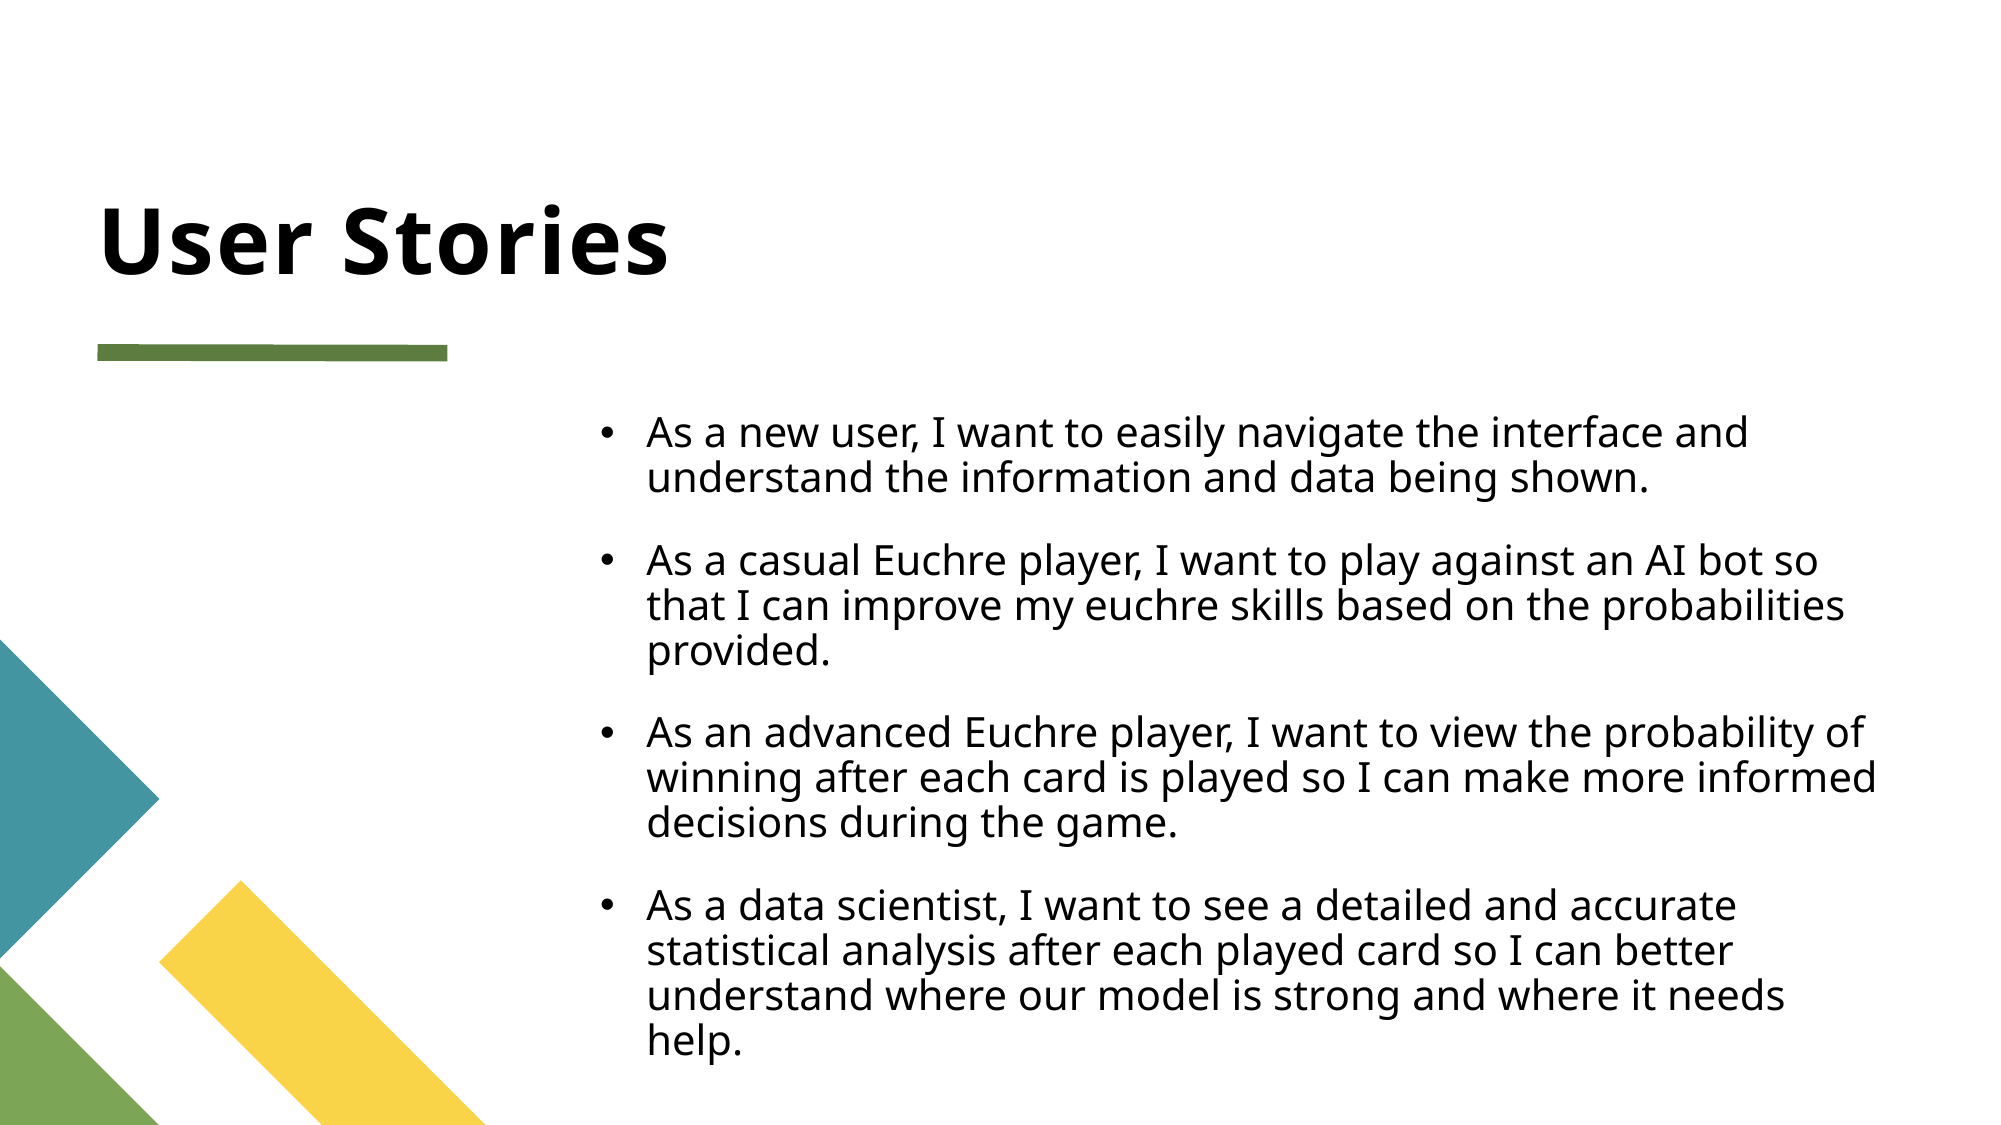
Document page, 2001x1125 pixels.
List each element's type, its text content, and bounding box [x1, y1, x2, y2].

title User Stories [97, 16, 1882, 293]
list As a new user, I want to easily navigate the interface and understand the information and data being shown. As a casual Euchre player, I want to play against an AI bot so that I can improve my euchre skills based on the probabilities provided. As an advanced Euchre player, I want to view the probability of winning after each card is played so I can make more informed decisions during the game. As a data scientist, I want to see a detailed and accurate statistical analysis after each played card so I can better understand where our model is strong and where it needs help. [600, 374, 1882, 982]
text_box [0, 639, 486, 1125]
